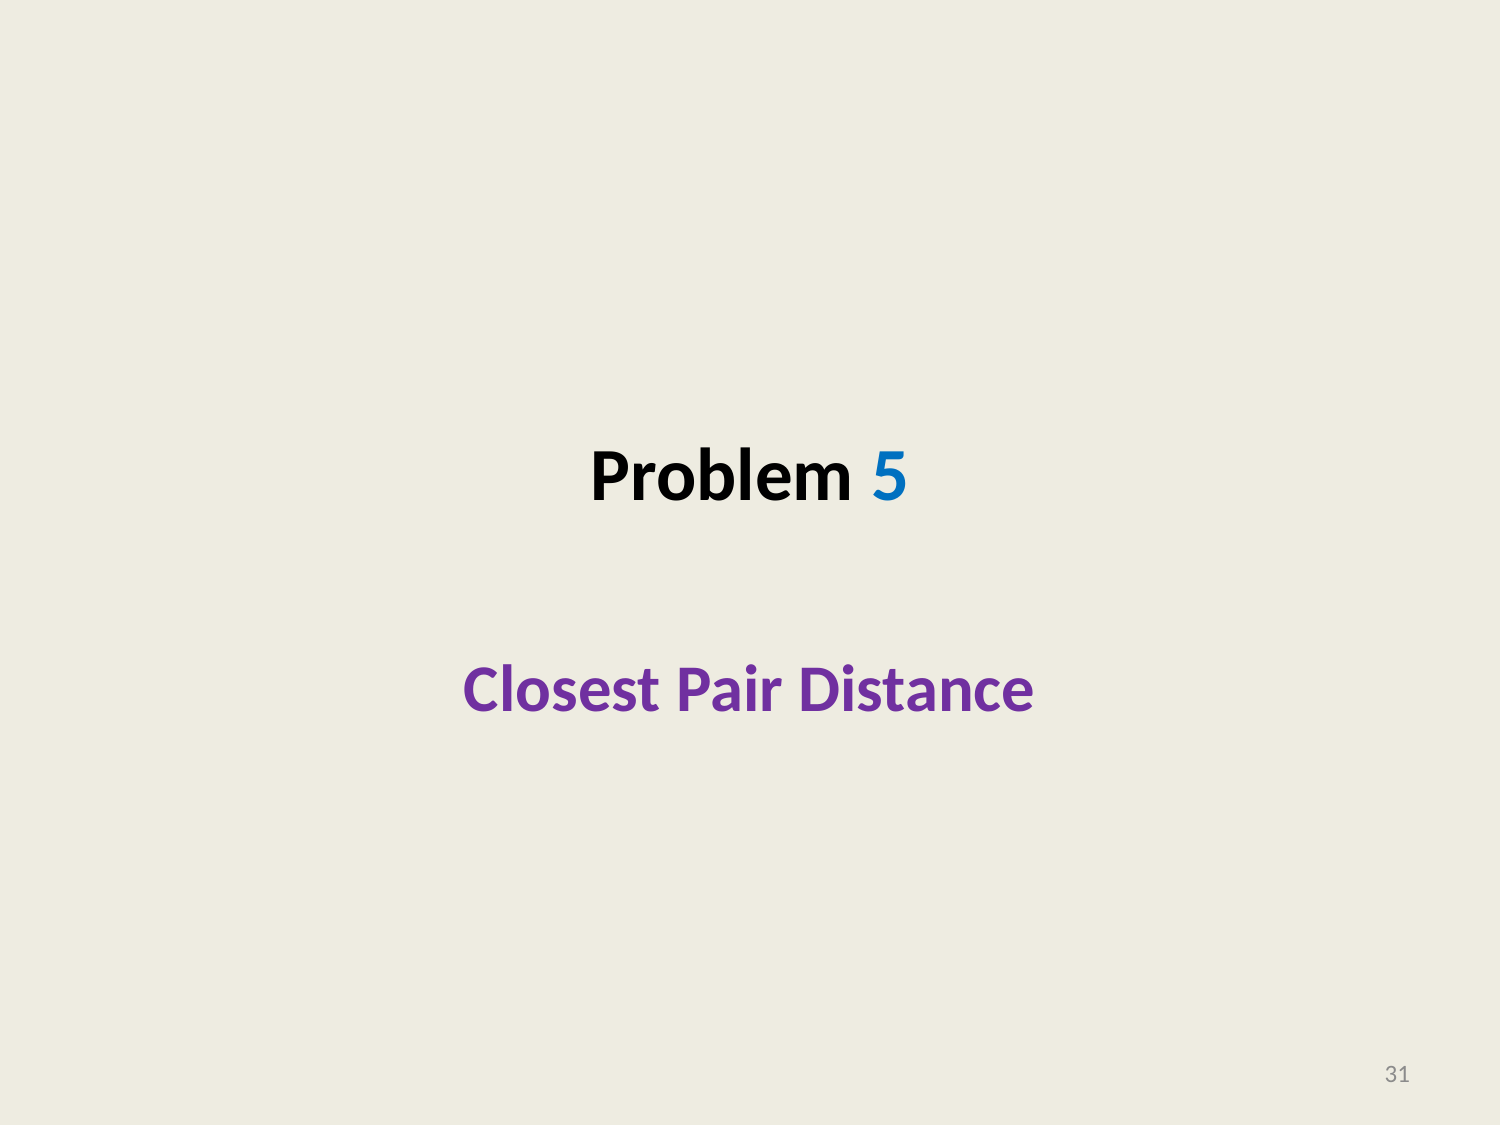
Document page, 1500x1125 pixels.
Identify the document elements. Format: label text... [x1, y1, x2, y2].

subtitle Closest Pair Distance [225, 637, 1275, 925]
title Problem 5 [112, 349, 1388, 591]
slide_number 31 [1074, 1042, 1425, 1103]
